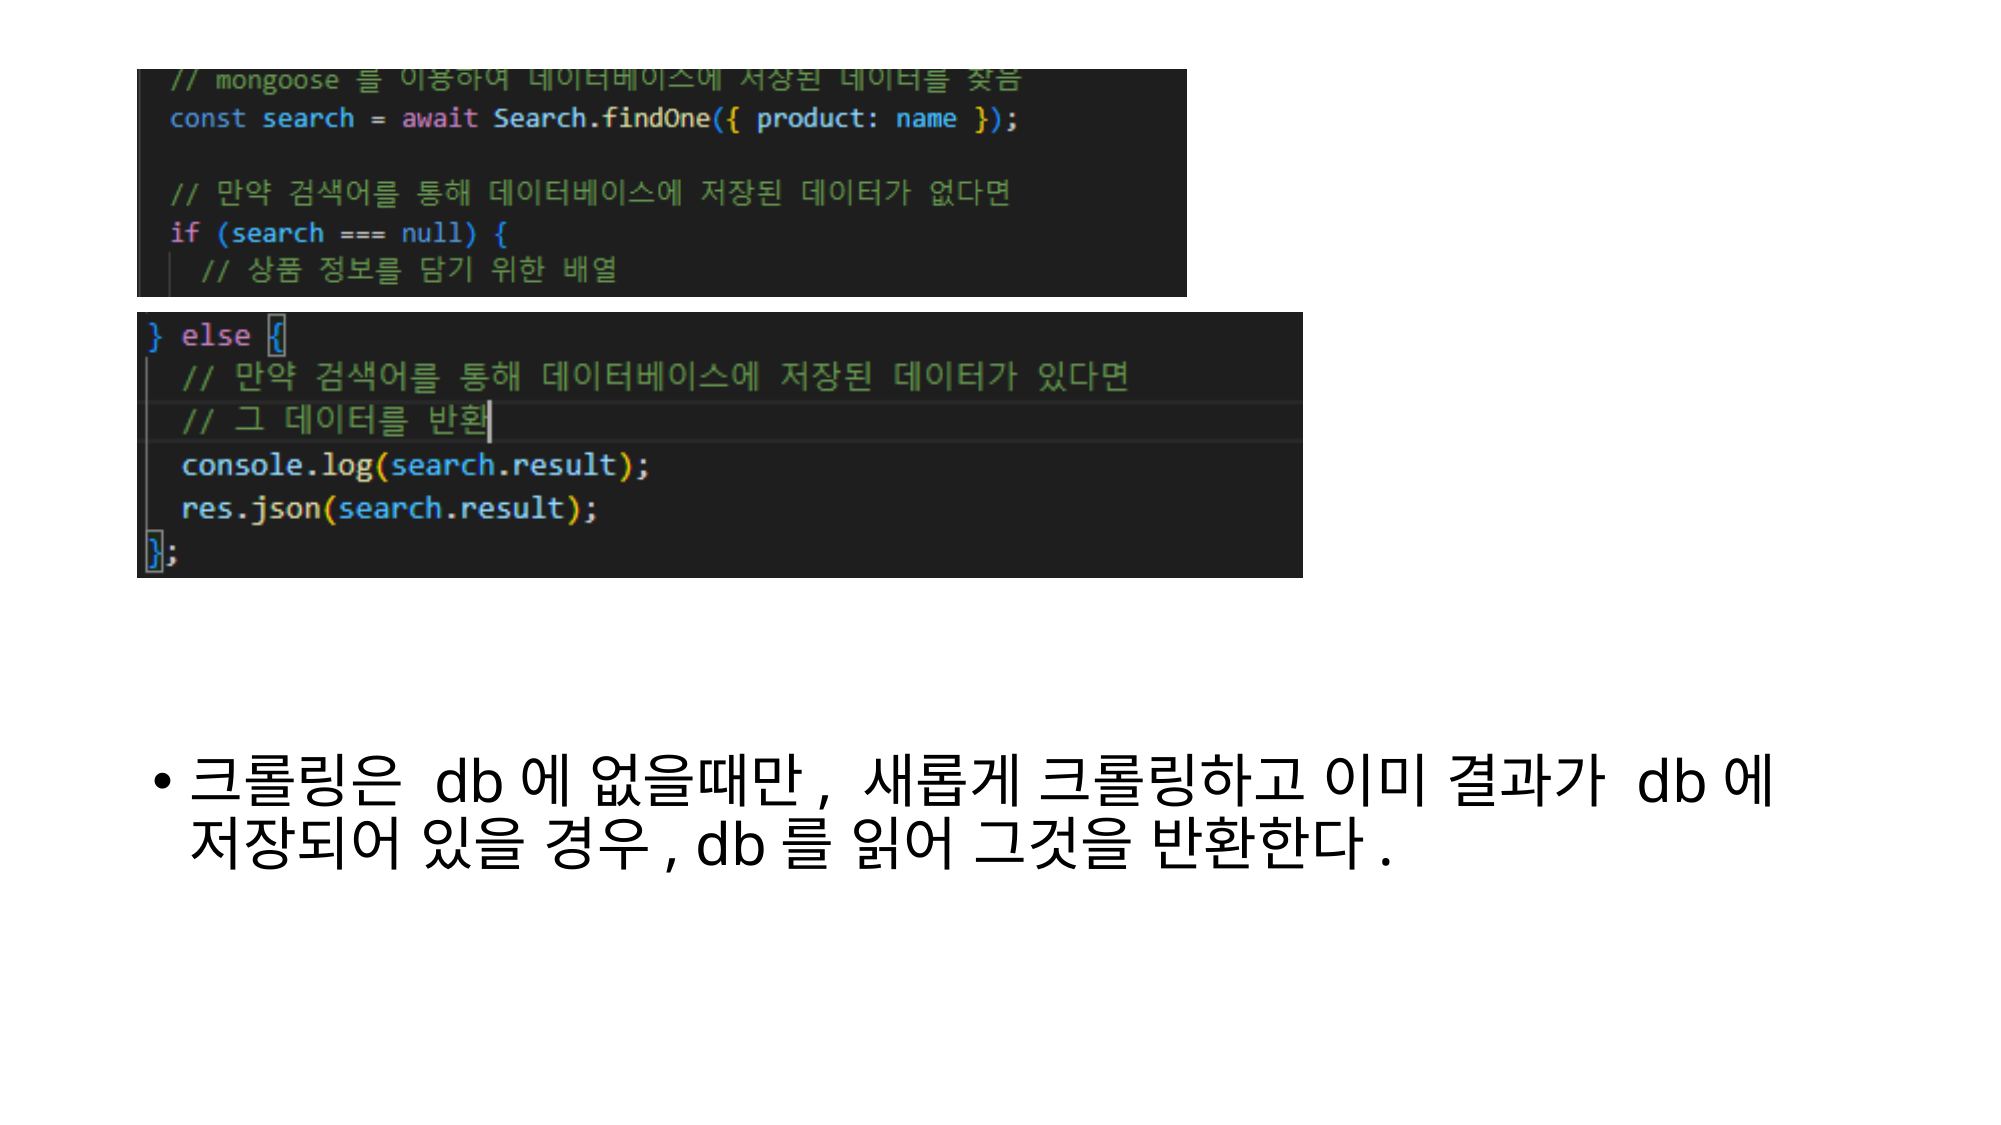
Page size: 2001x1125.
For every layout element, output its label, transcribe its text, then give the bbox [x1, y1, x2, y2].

picture [137, 69, 1187, 297]
list 크롤링은 db에 없을때만, 새롭게 크롤링하고 이미 결과가 db에 저장되어 있을 경우, db를 읽어 그것을 반환한다. [137, 744, 1863, 1014]
picture [137, 312, 1303, 578]
